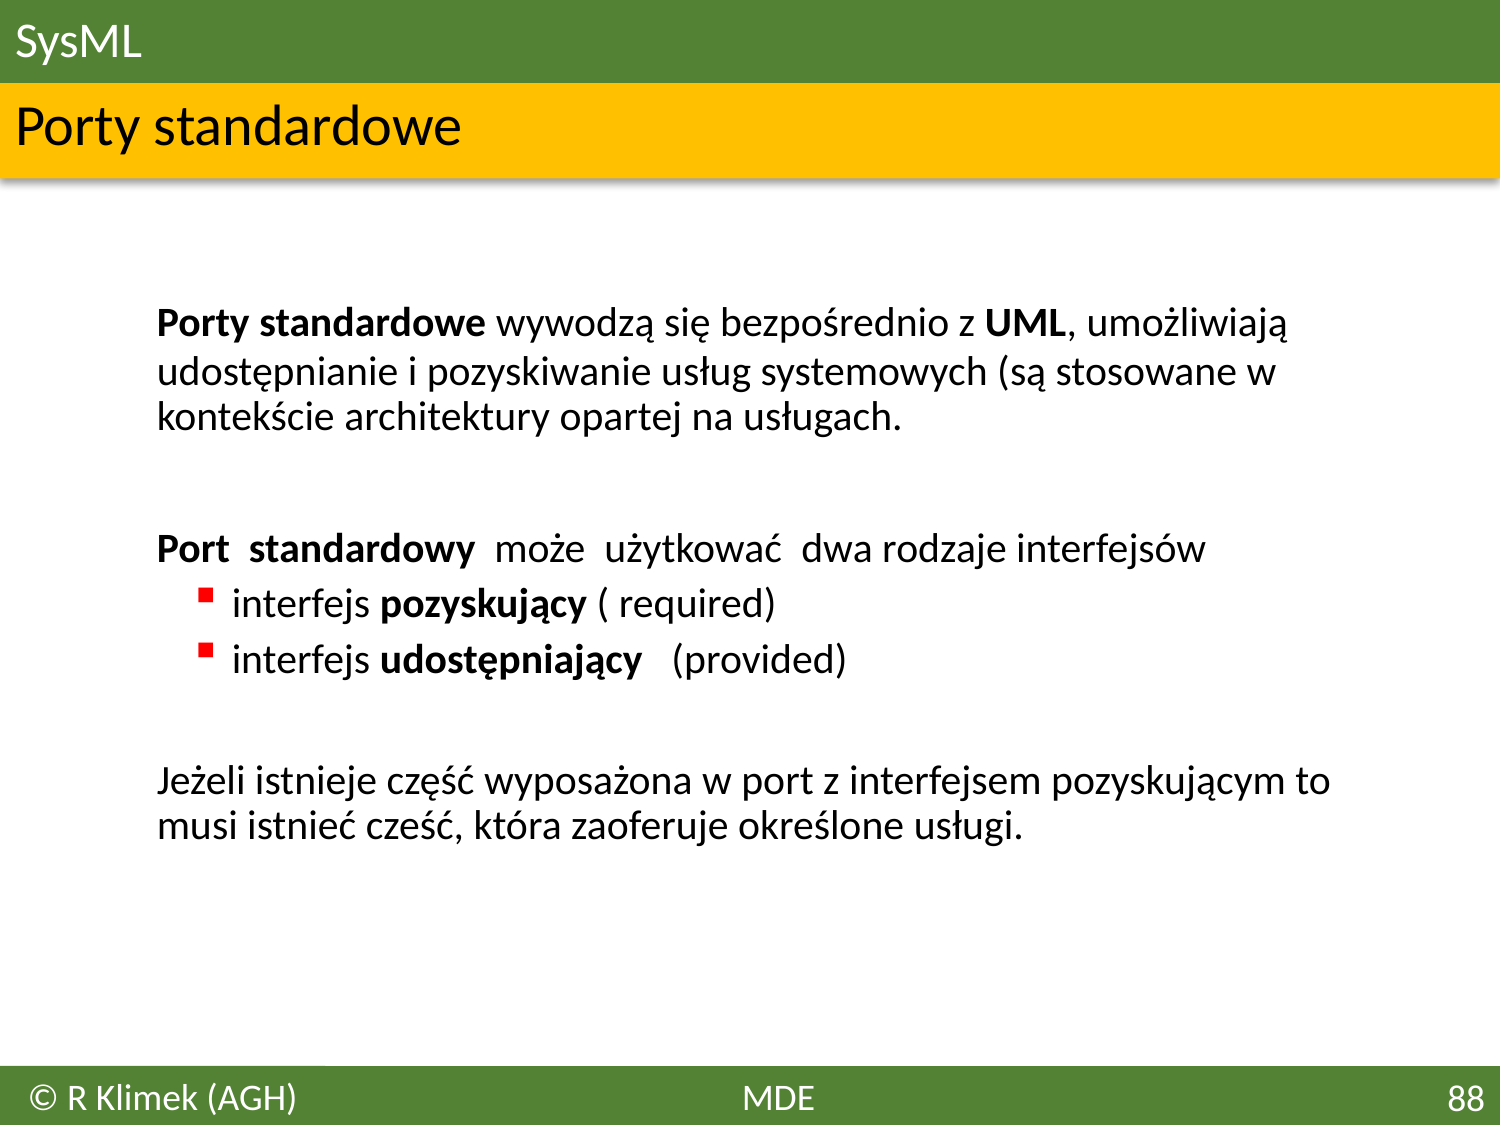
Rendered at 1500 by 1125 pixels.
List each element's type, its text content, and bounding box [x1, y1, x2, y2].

title SysML [0, 0, 1500, 83]
slide_number MDE [326, 1066, 1232, 1125]
slide_number 88 [1232, 1066, 1500, 1125]
footer © R Klimek (AGH) [0, 1065, 326, 1125]
text_box Porty standardowe wywodzą się bezpośrednio z UML, umożliwiają udostępnianie i pozyskiwanie usług systemowych (są stosowane w kontekście architektury opartej na usługach. Port standardowy może użytkować dwa rodzaje interfejsów interfejs pozyskujący ( required) interfejs udostępniający (provided) Jeżeli istnieje część wyposażona w port z interfejsem pozyskującym to musi istnieć cześć, która zaoferuje określone usługi. [104, 279, 1369, 906]
list Porty standardowe [0, 83, 1497, 172]
